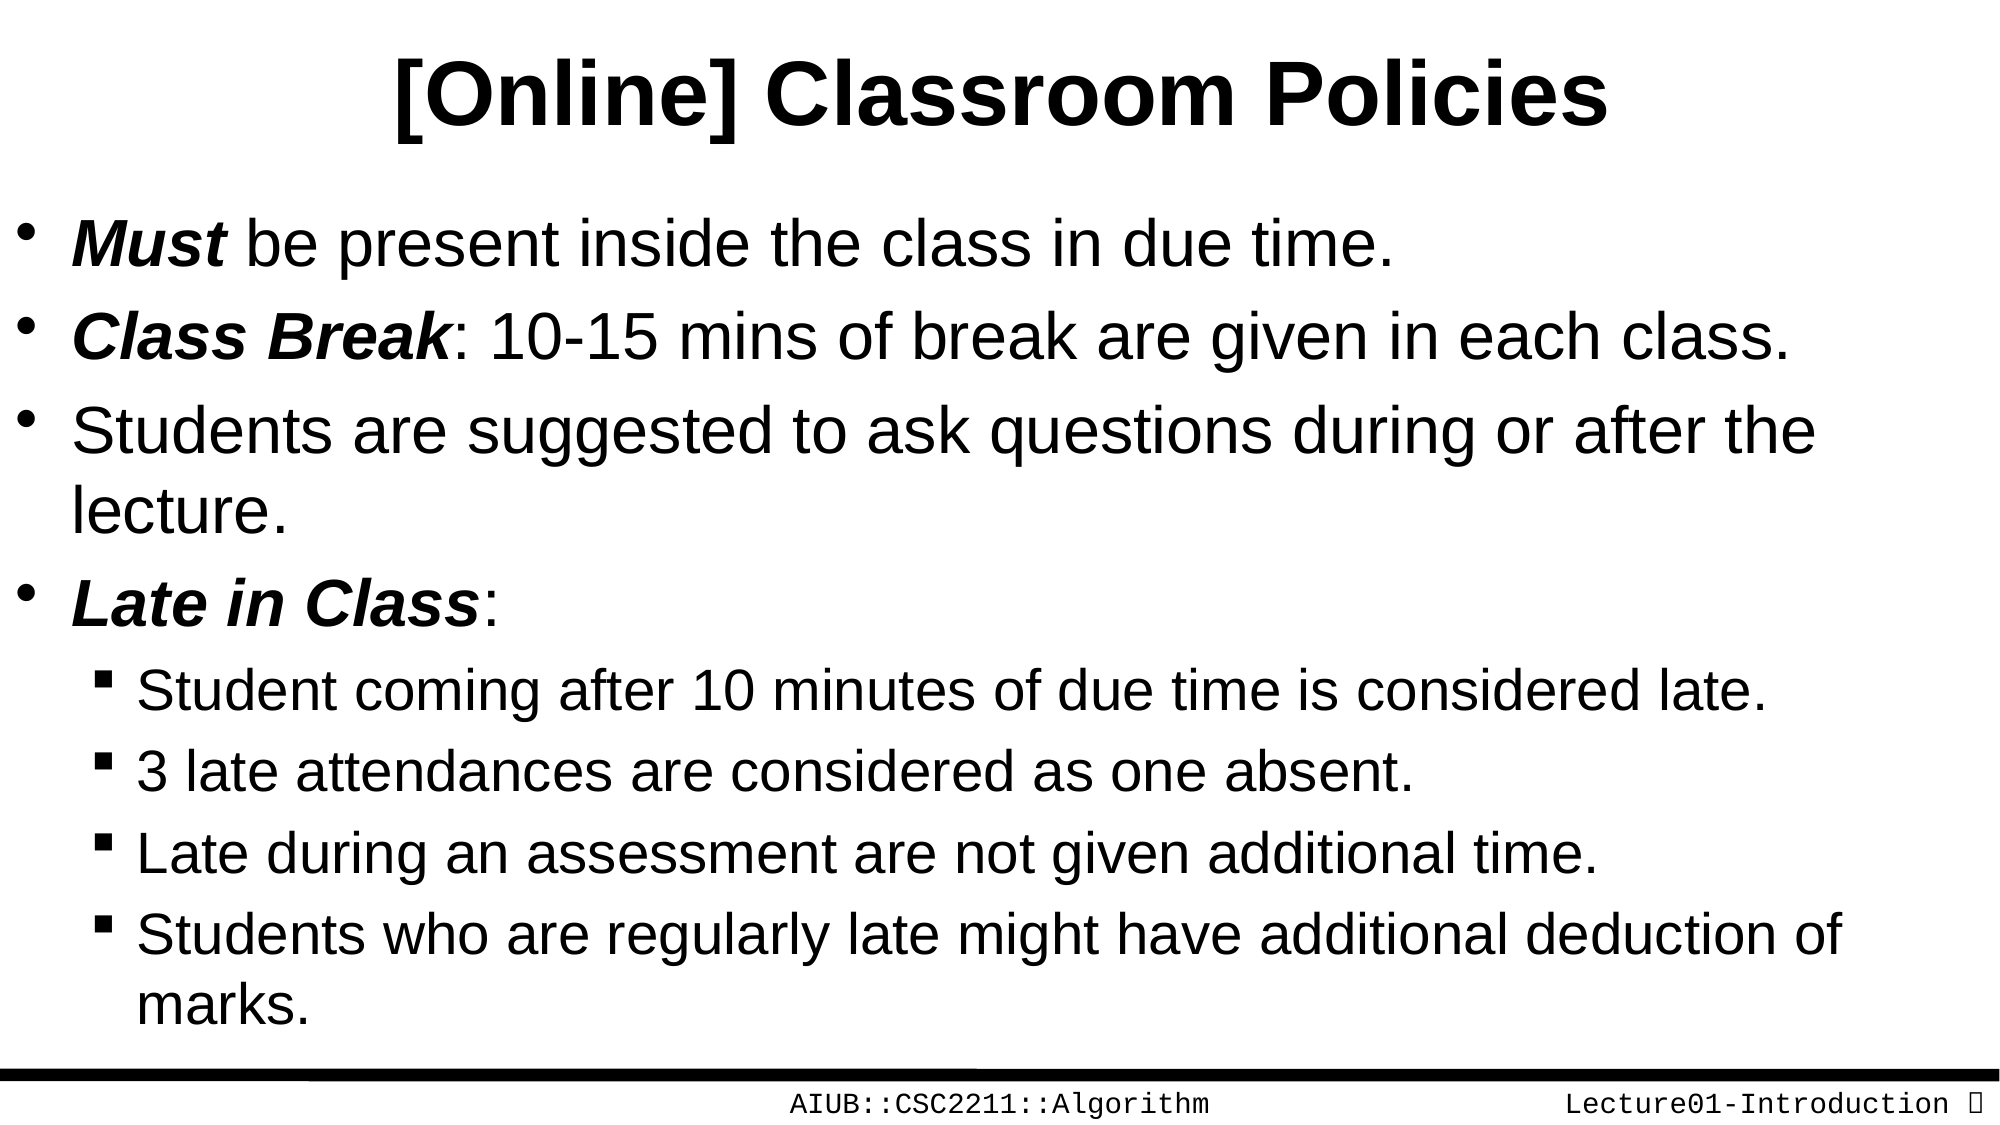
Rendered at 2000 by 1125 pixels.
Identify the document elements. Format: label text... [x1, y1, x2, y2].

list Must be present inside the class in due time. Class Break: 10-15 mins of break are given in each class. Students are suggested to ask questions during or after the lecture. Late in Class: Student coming after 10 minutes of due time is considered late. 3 late attendances are considered as one absent. Late during an assessment are not given additional time. Students who are regularly late might have additional deduction of marks. [0, 191, 2000, 1068]
footer AIUB::CSC2211::Algorithm [682, 1077, 1317, 1125]
title [Online] Classroom Policies [5, 2, 2000, 176]
slide_number Lecture01-Introduction  14 [1532, 1077, 2000, 1125]
